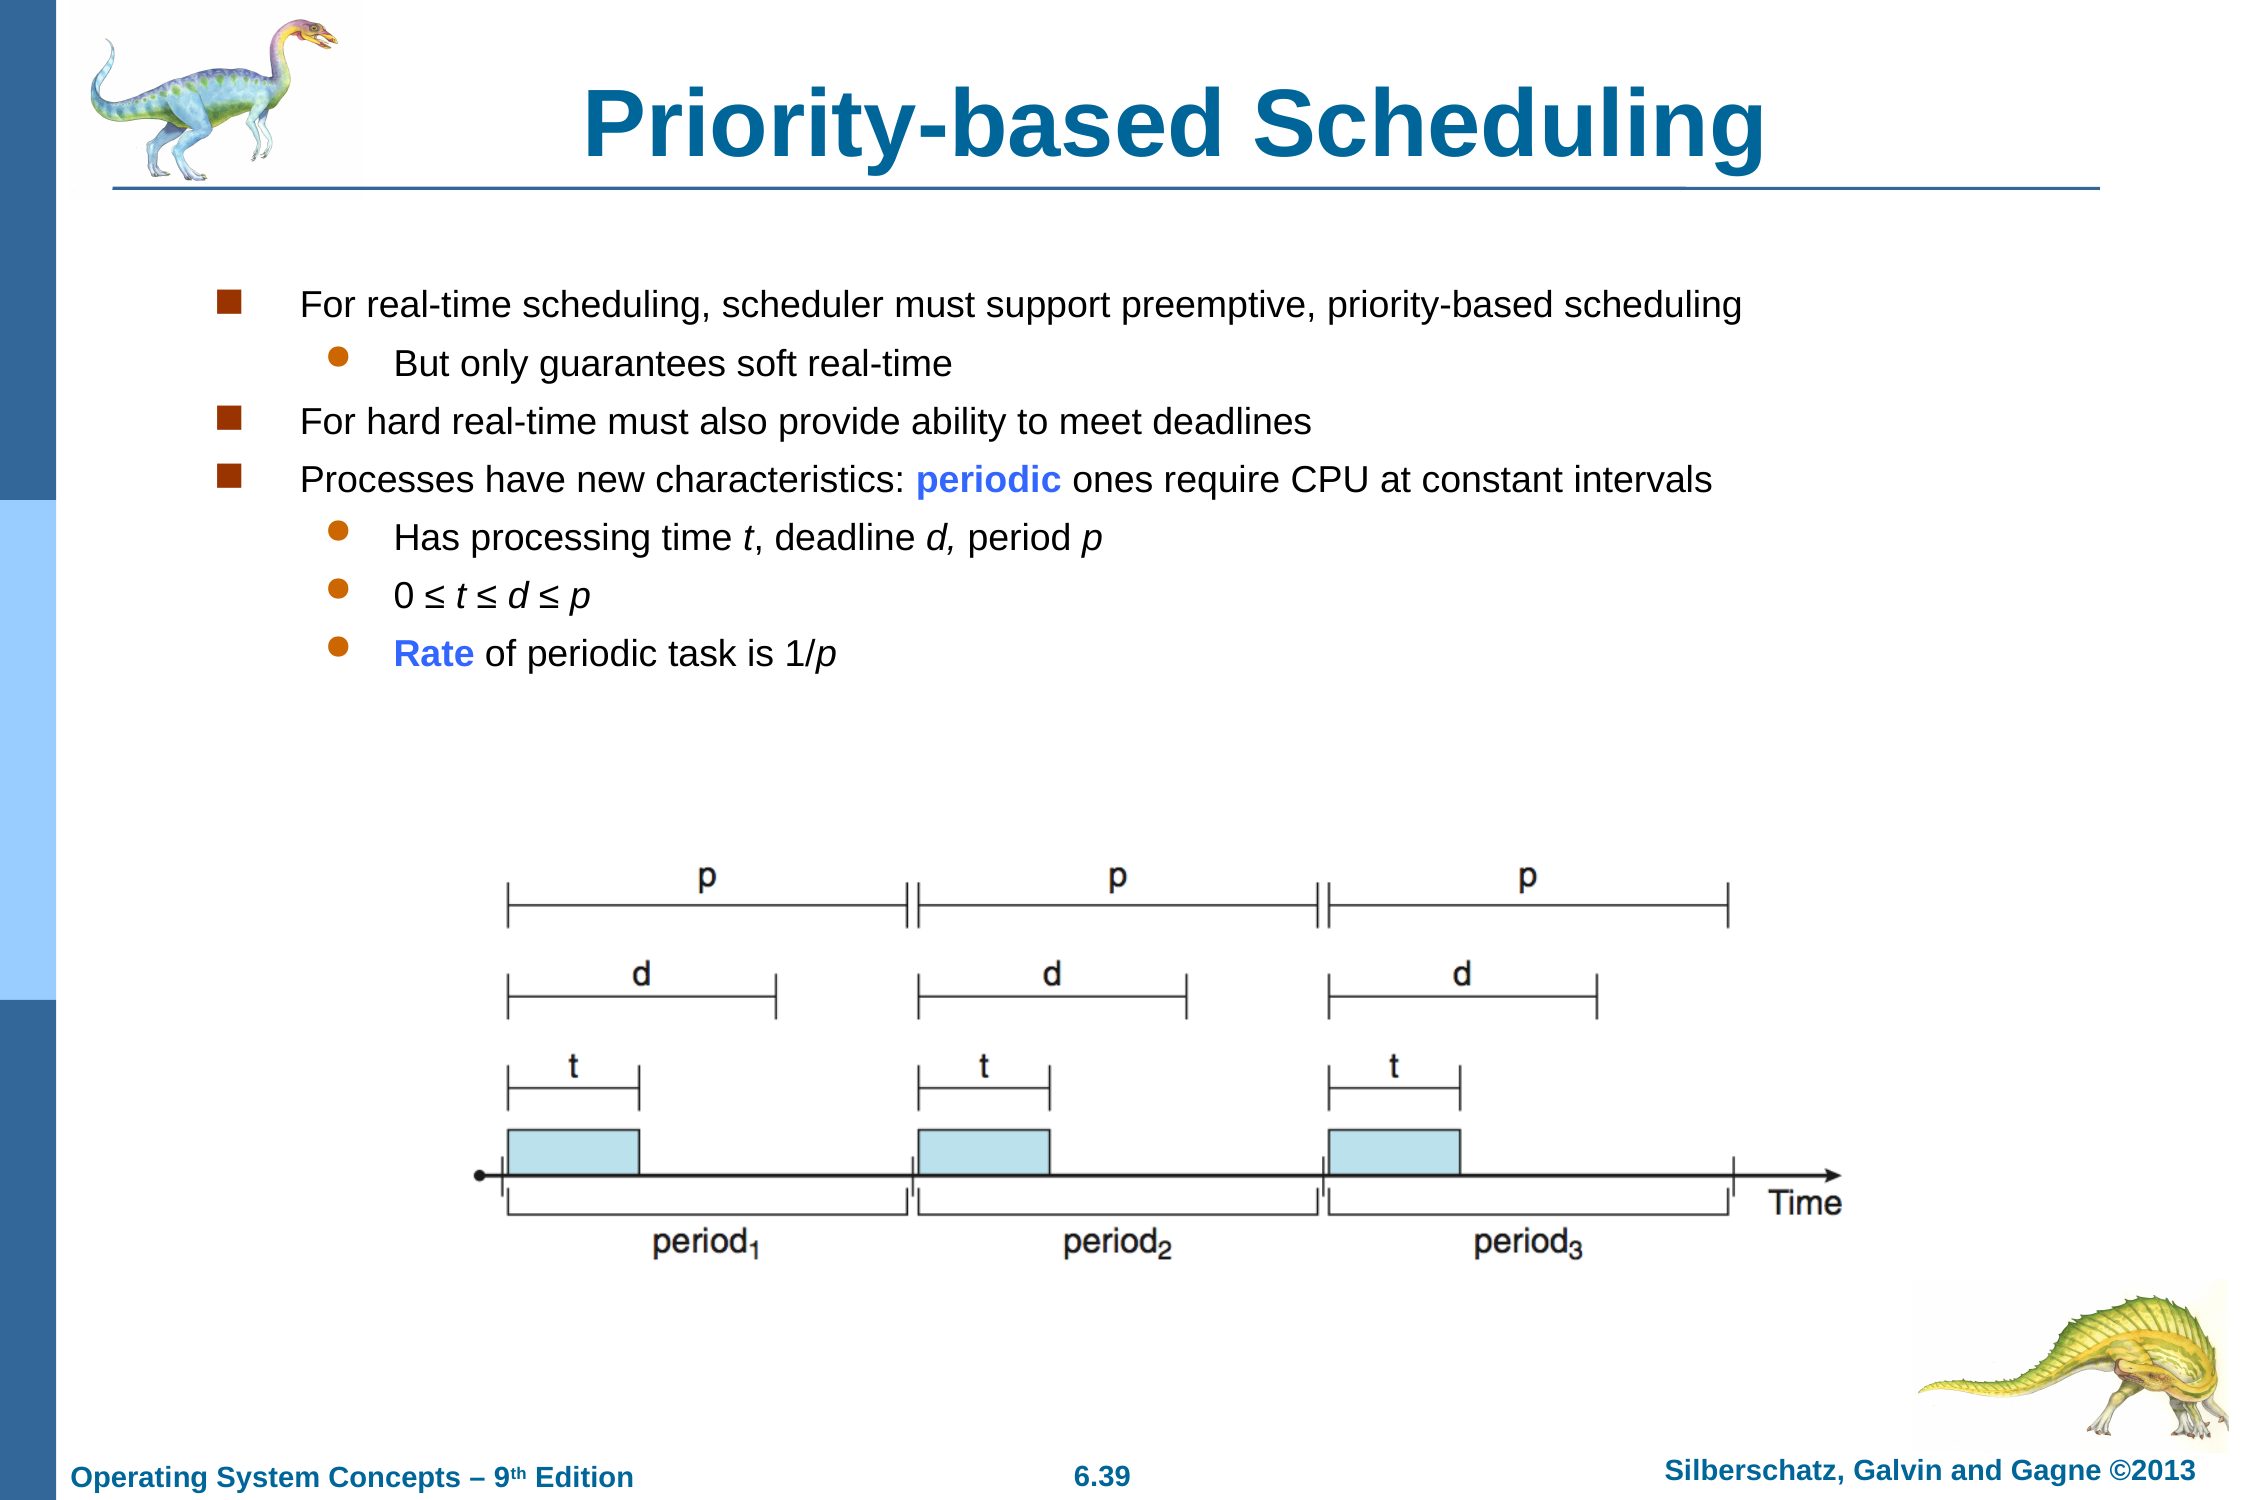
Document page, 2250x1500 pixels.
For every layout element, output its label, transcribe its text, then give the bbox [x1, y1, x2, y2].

title Priority-based Scheduling [213, 60, 2138, 187]
picture [1913, 1279, 2229, 1453]
picture [450, 789, 1888, 1326]
list For real-time scheduling, scheduler must support preemptive, priority-based scheduling But only guarantees soft real-time For hard real-time must also provide ability to meet deadlines Processes have new characteristics: periodic ones require CPU at constant intervals Has processing time t, deadline d, period p 0 ≤ t ≤ d ≤ p Rate of periodic task is 1/p [198, 269, 2062, 1261]
picture [70, 0, 365, 199]
